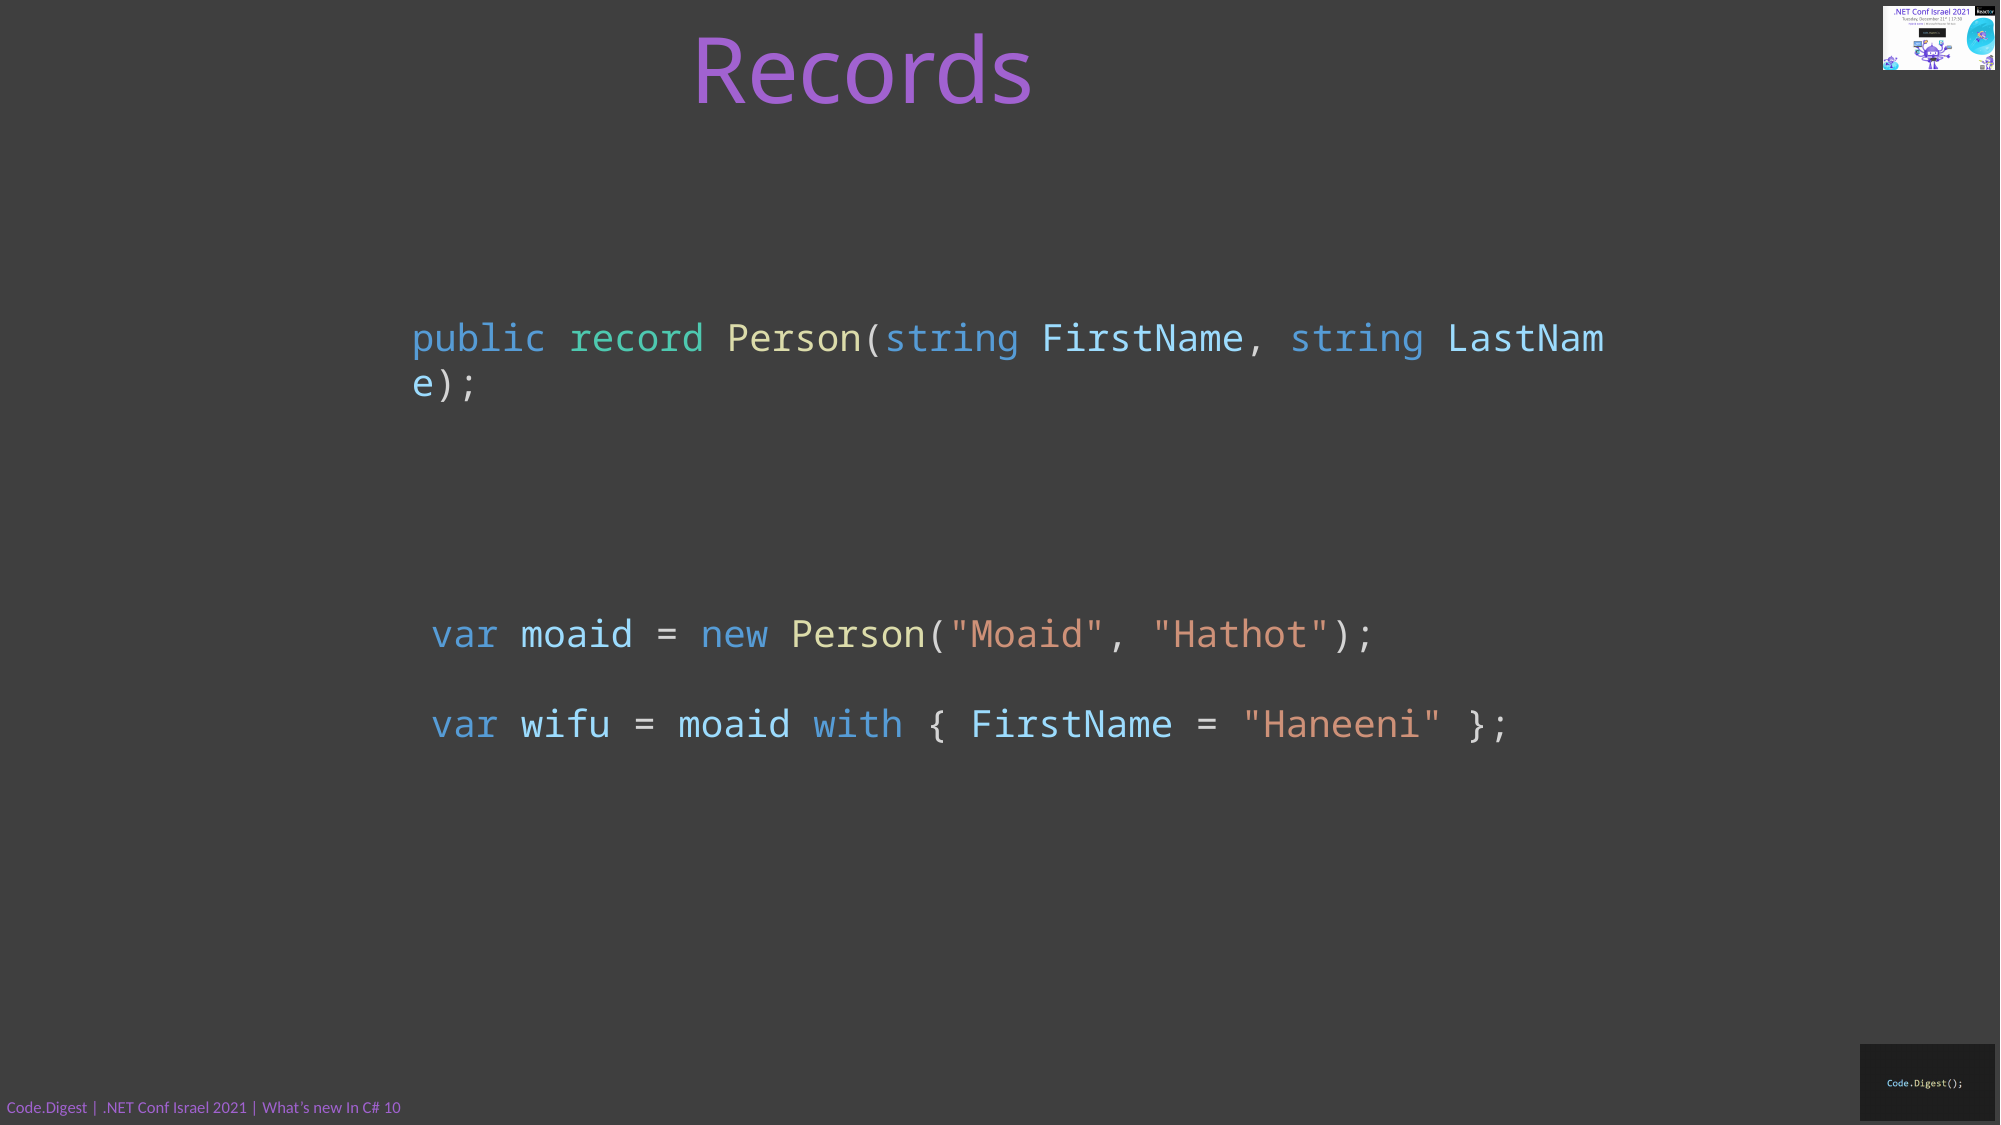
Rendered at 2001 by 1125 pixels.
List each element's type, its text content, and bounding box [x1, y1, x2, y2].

text_box Code.Digest | .NET Conf Israel 2021 | What’s new In C# 10 [0, 1089, 417, 1125]
text_box var moaid = new Person("Moaid", "Hathot"); var wifu = moaid with { FirstName = "Haneeni" }; [326, 602, 1834, 752]
picture [1883, 6, 1995, 70]
title Records [0, 0, 1725, 147]
text_box public record Person(string FirstName, string LastName); [397, 306, 1622, 411]
picture [1860, 1044, 1995, 1121]
